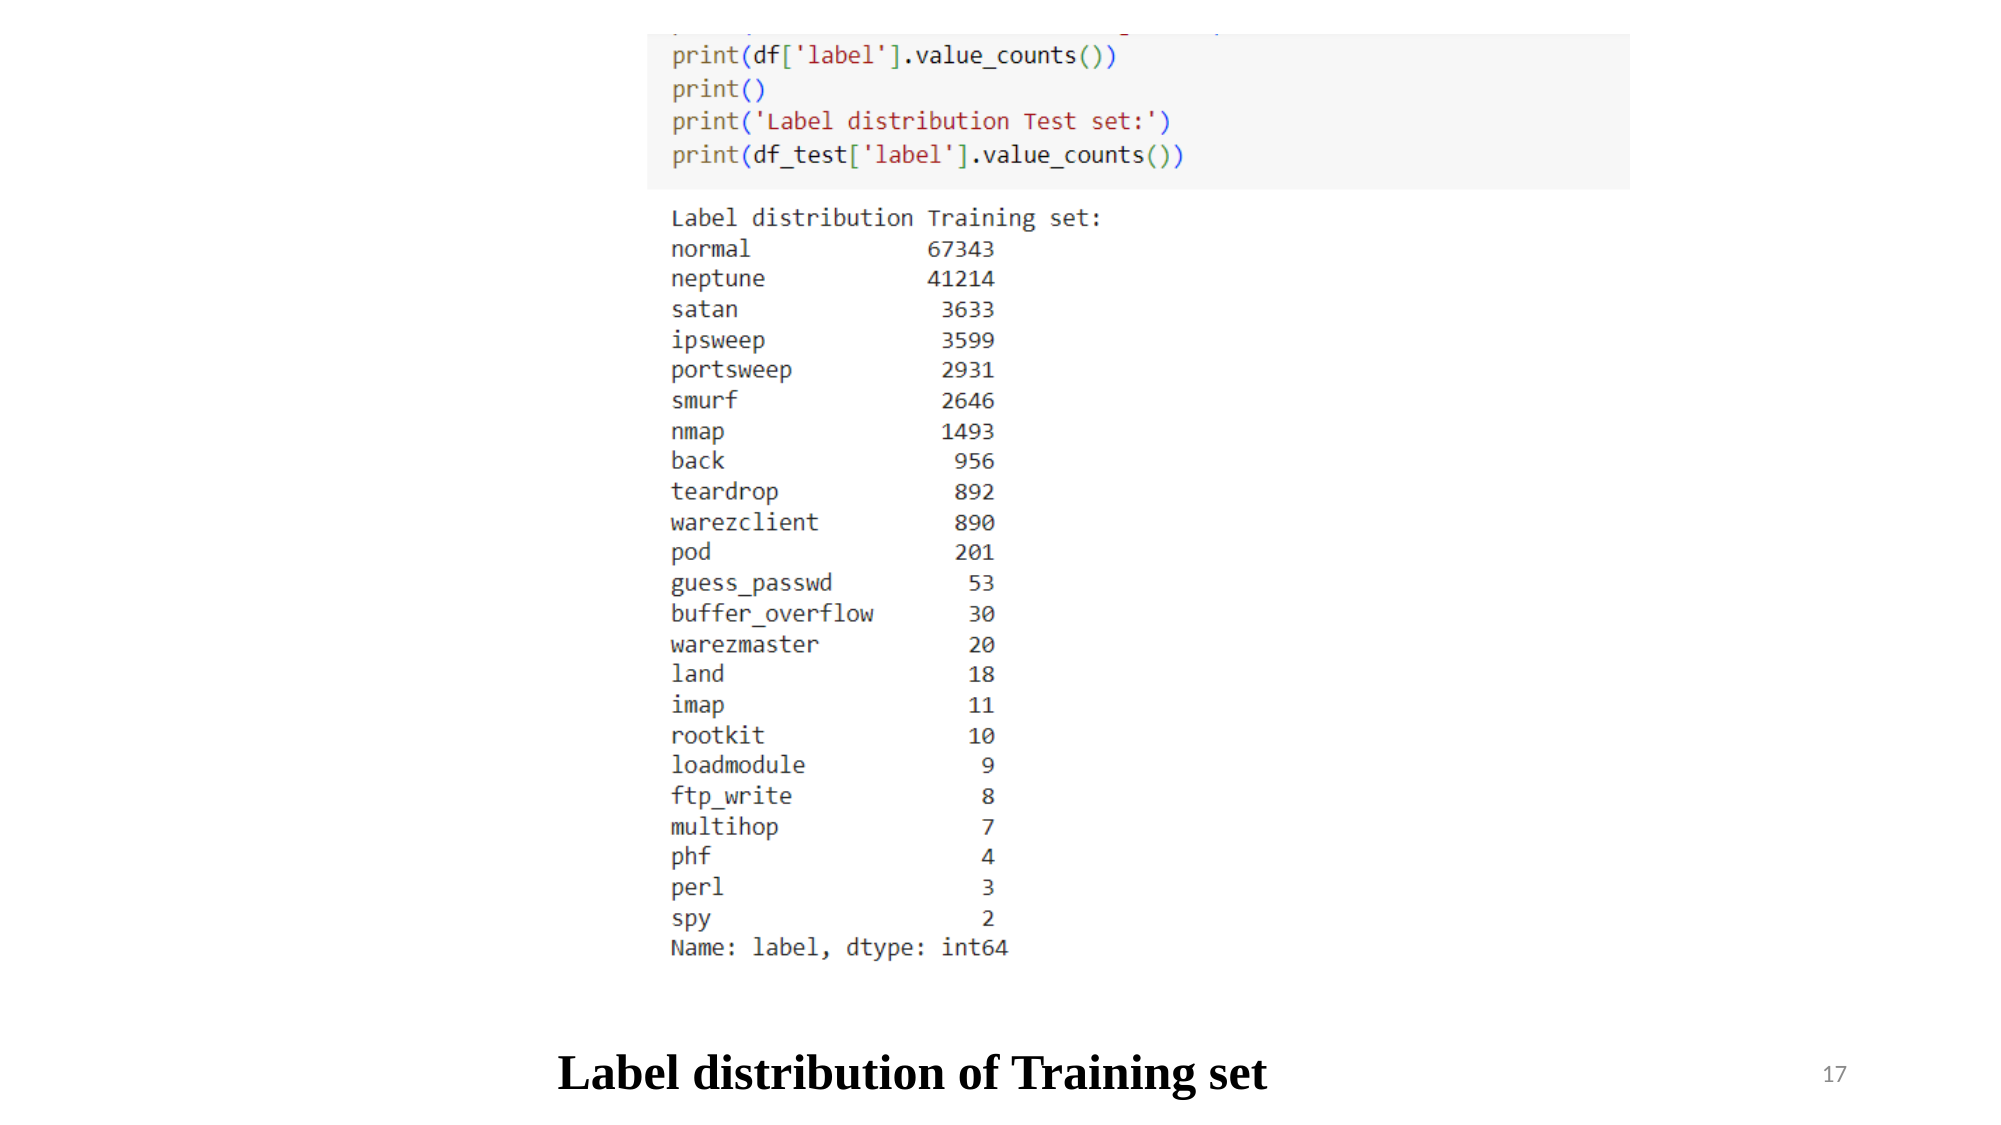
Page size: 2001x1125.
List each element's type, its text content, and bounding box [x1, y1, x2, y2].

text_box Label distribution of Training set [542, 1032, 1283, 1108]
slide_number 17 [1412, 1042, 1863, 1103]
picture [647, 34, 1630, 986]
